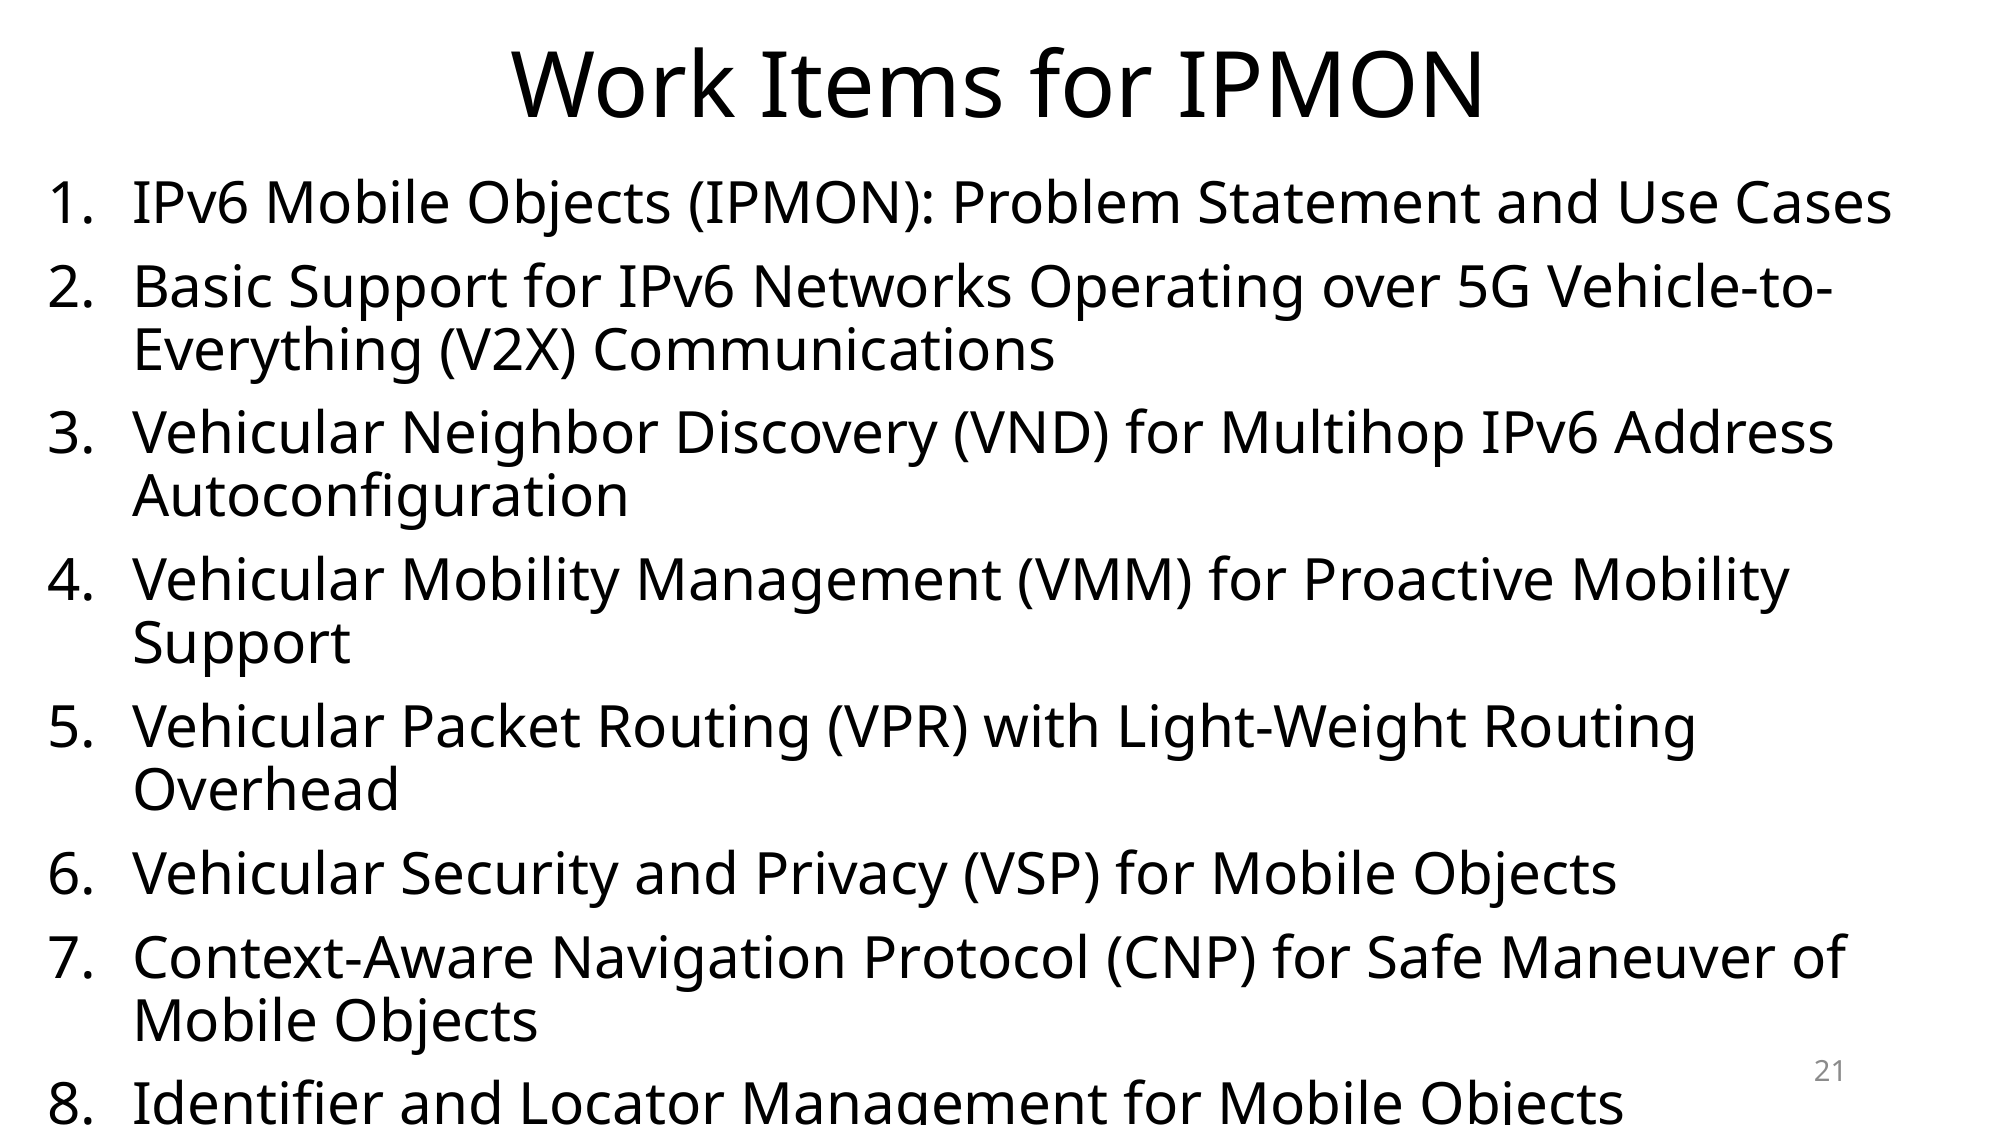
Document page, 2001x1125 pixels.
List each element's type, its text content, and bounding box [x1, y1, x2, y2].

list IPv6 Mobile Objects (IPMON): Problem Statement and Use Cases Basic Support for IPv6 Networks Operating over 5G Vehicle-to-Everything (V2X) Communications Vehicular Neighbor Discovery (VND) for Multihop IPv6 Address Autoconfiguration Vehicular Mobility Management (VMM) for Proactive Mobility Support Vehicular Packet Routing (VPR) with Light-Weight Routing Overhead Vehicular Security and Privacy (VSP) for Mobile Objects Context-Aware Navigation Protocol (CNP) for Safe Maneuver of Mobile Objects Identifier and Locator Management for Mobile Objects [32, 165, 1968, 1072]
slide_number 21 [1412, 1042, 1863, 1103]
title Work Items for IPMON [137, 3, 1863, 165]
